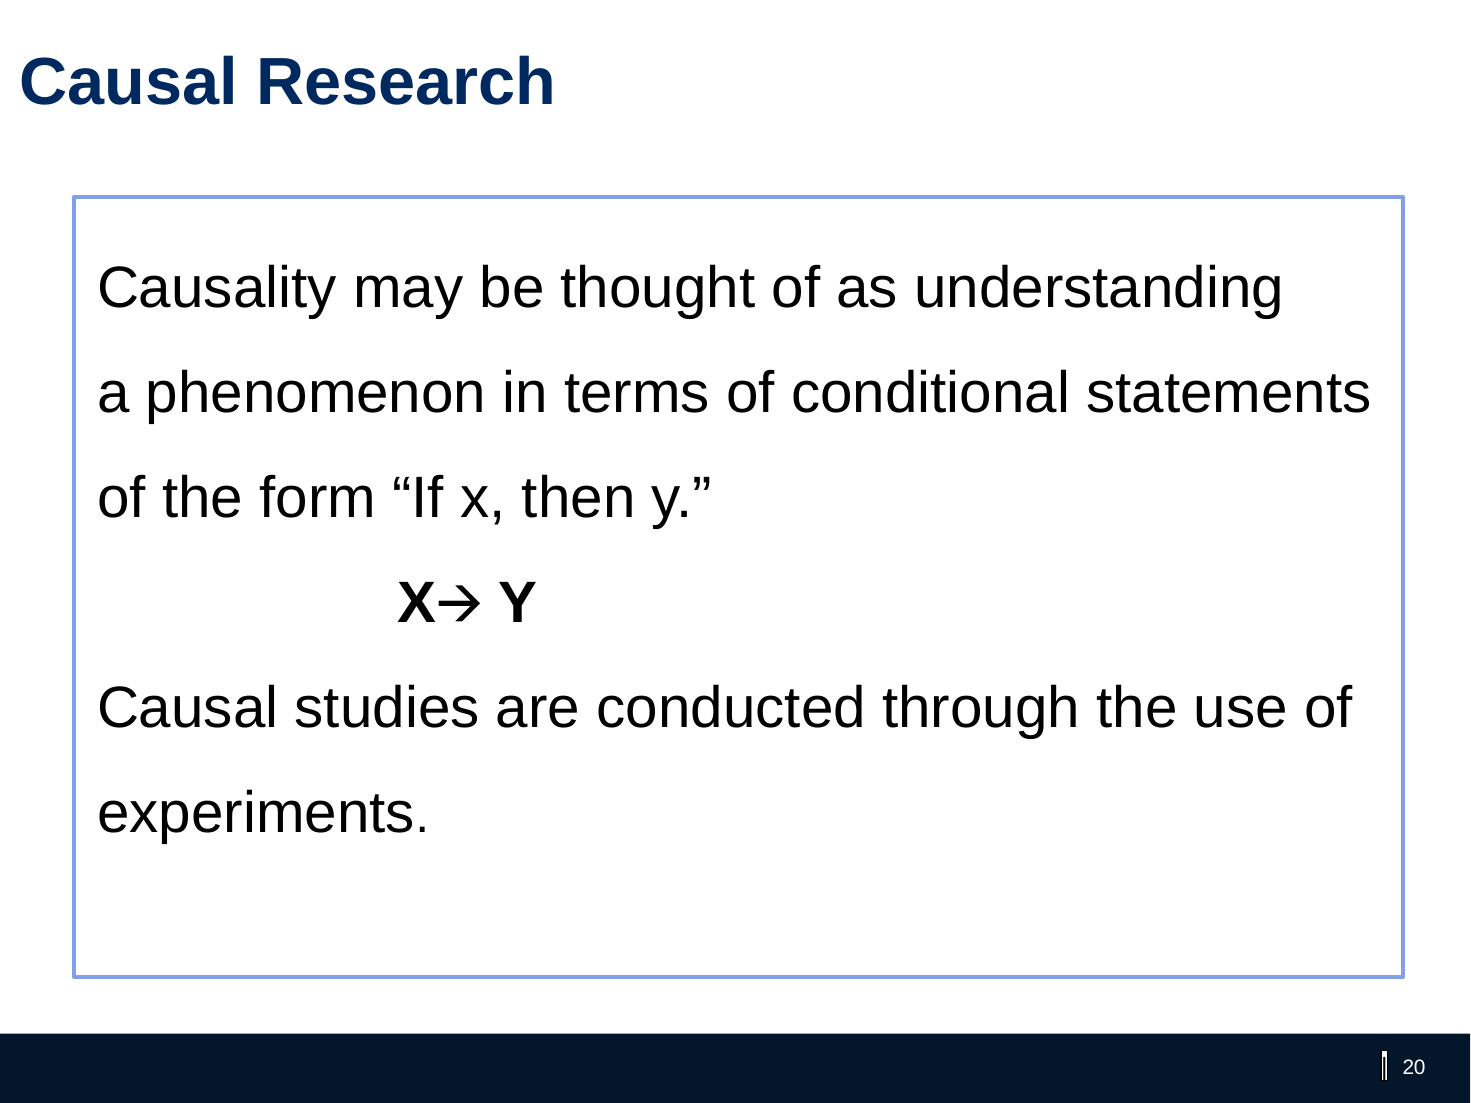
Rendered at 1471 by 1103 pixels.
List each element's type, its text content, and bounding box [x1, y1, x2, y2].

text_box [74, 197, 1403, 978]
text_box ‹#› [1402, 1053, 1435, 1079]
list Causality may be thought of as understanding a phenomenon in terms of conditional statements of the form “If x, then y.” X🡪 Y Causal studies are conducted through the use of experiments. [97, 214, 1398, 415]
title Causal Research [19, 37, 1434, 222]
